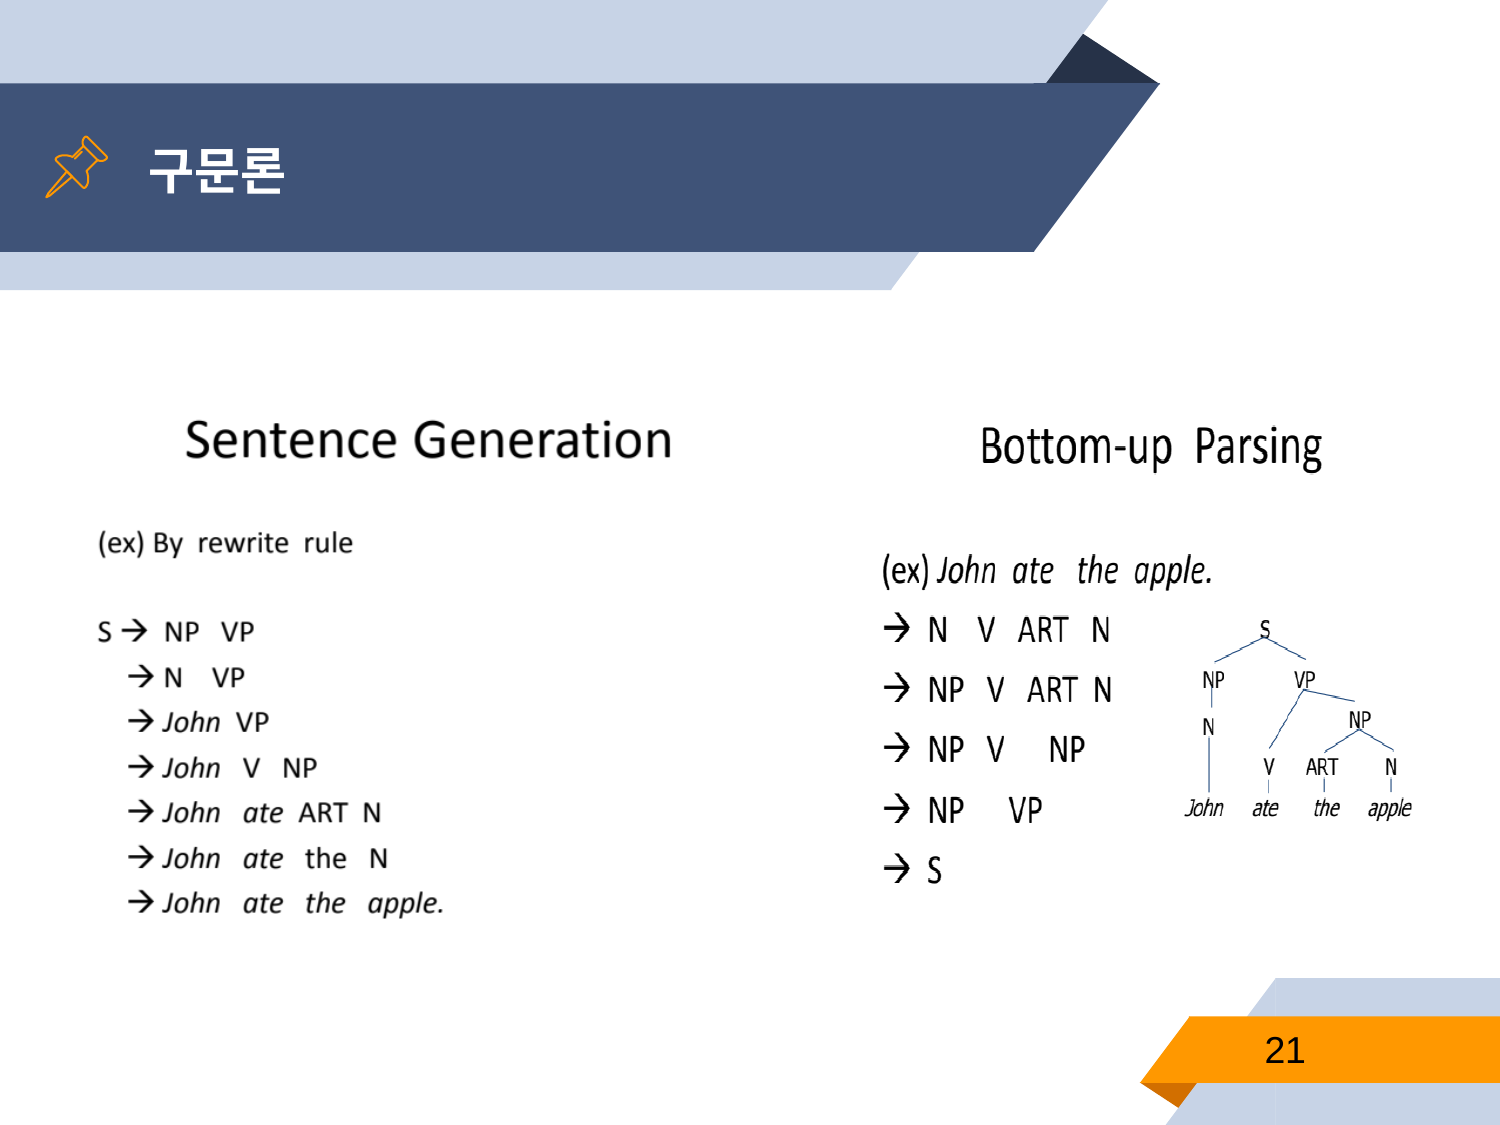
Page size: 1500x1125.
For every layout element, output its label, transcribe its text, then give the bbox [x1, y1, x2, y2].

slide_number 21 [1249, 1014, 1494, 1084]
picture [32, 367, 711, 962]
title 구문론 [133, 85, 1035, 254]
picture [813, 393, 1468, 954]
